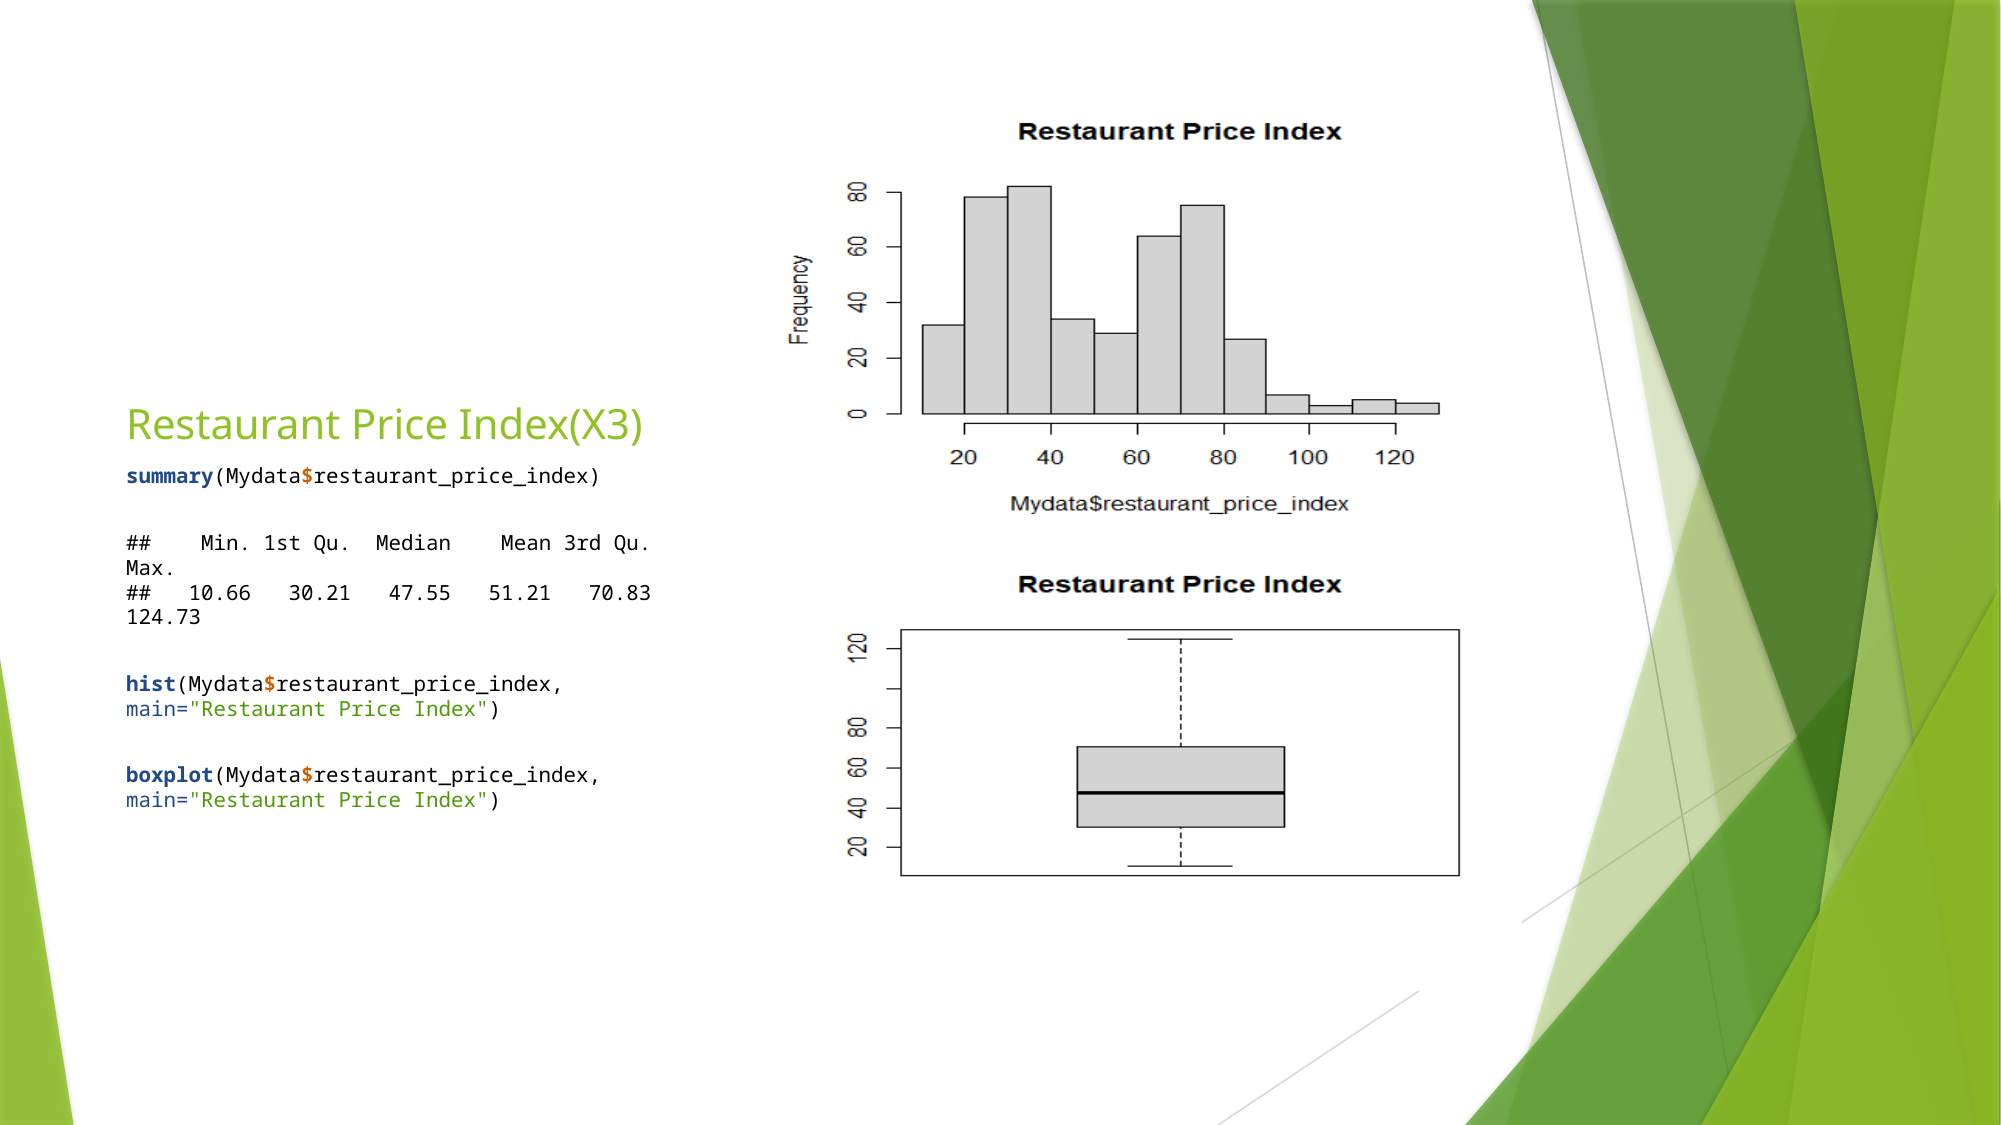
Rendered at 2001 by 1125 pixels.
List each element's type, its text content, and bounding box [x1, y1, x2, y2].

list summary(Mydata$restaurant_price_index) ## Min. 1st Qu. Median Mean 3rd Qu. Max. ## 10.66 30.21 47.55 51.21 70.83 124.73 hist(Mydata$restaurant_price_index, main="Restaurant Price Index") boxplot(Mydata$restaurant_price_index, main="Restaurant Price Index") [111, 455, 744, 880]
title Restaurant Price Index(X3) [111, 245, 744, 455]
picture [780, 83, 1522, 992]
